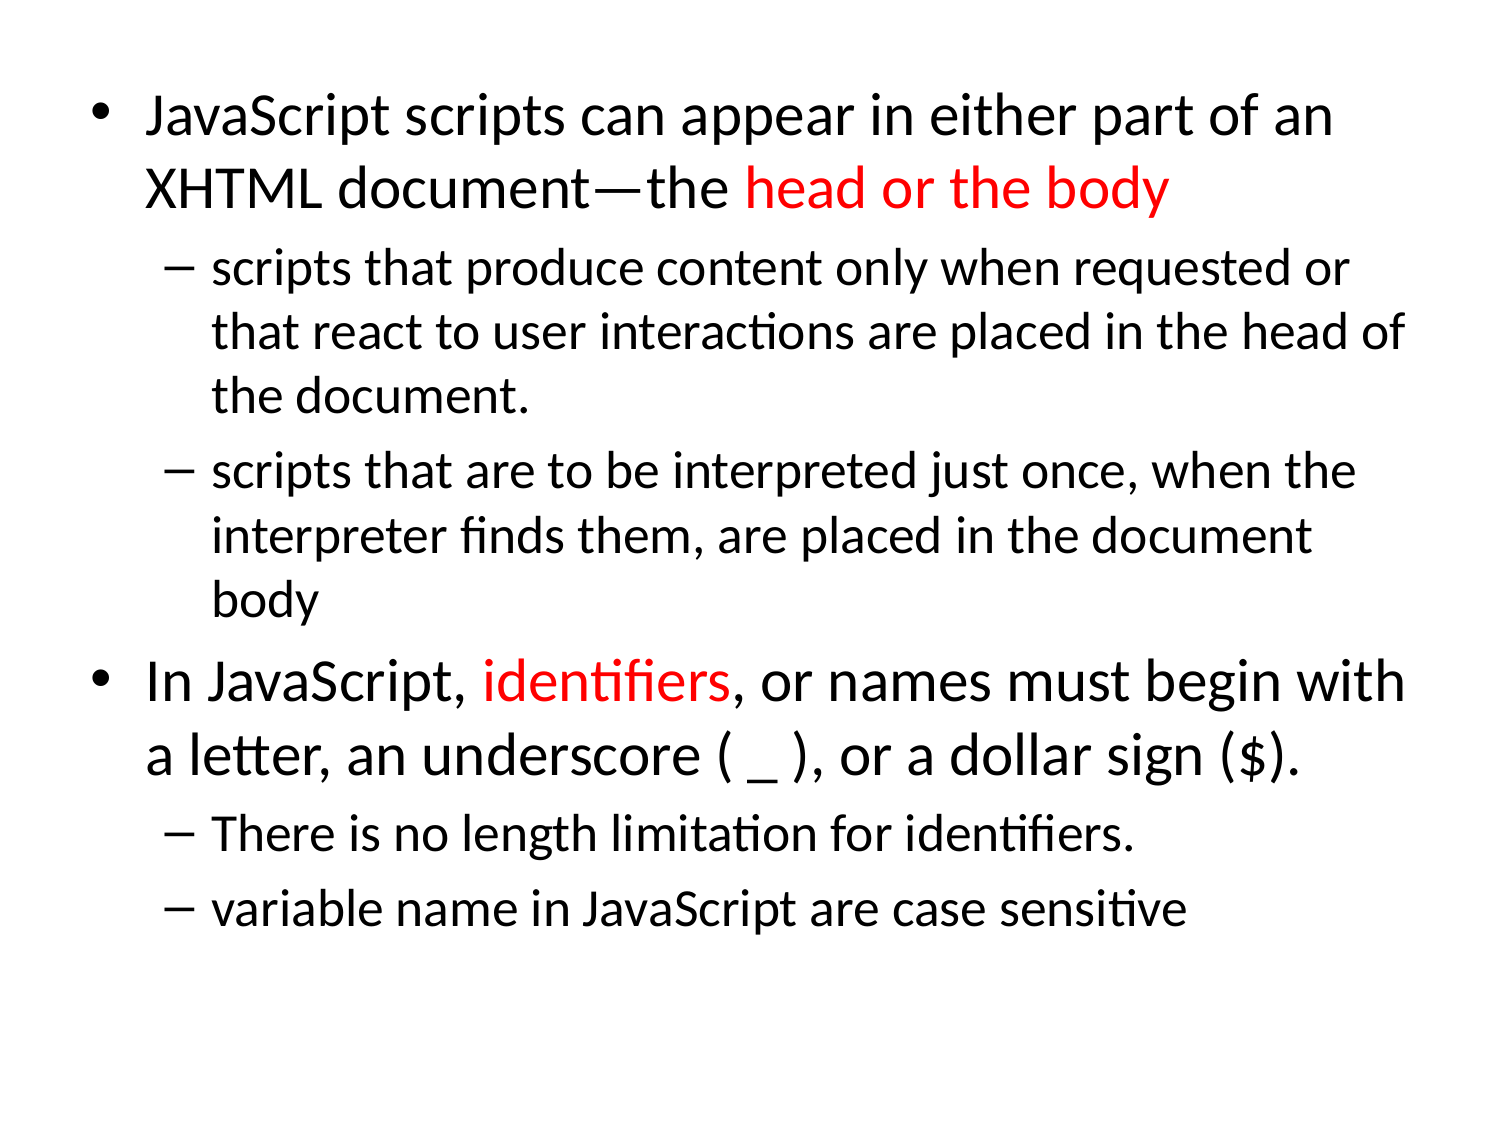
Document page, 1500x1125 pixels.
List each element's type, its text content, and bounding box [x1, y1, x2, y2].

list JavaScript scripts can appear in either part of an XHTML document—the head or the body scripts that produce content only when requested or that react to user interactions are placed in the head of the document. scripts that are to be interpreted just once, when the interpreter finds them, are placed in the document body In JavaScript, identifiers, or names must begin with a letter, an underscore ( _ ), or a dollar sign ($). There is no length limitation for identifiers. variable name in JavaScript are case sensitive [75, 66, 1425, 1005]
